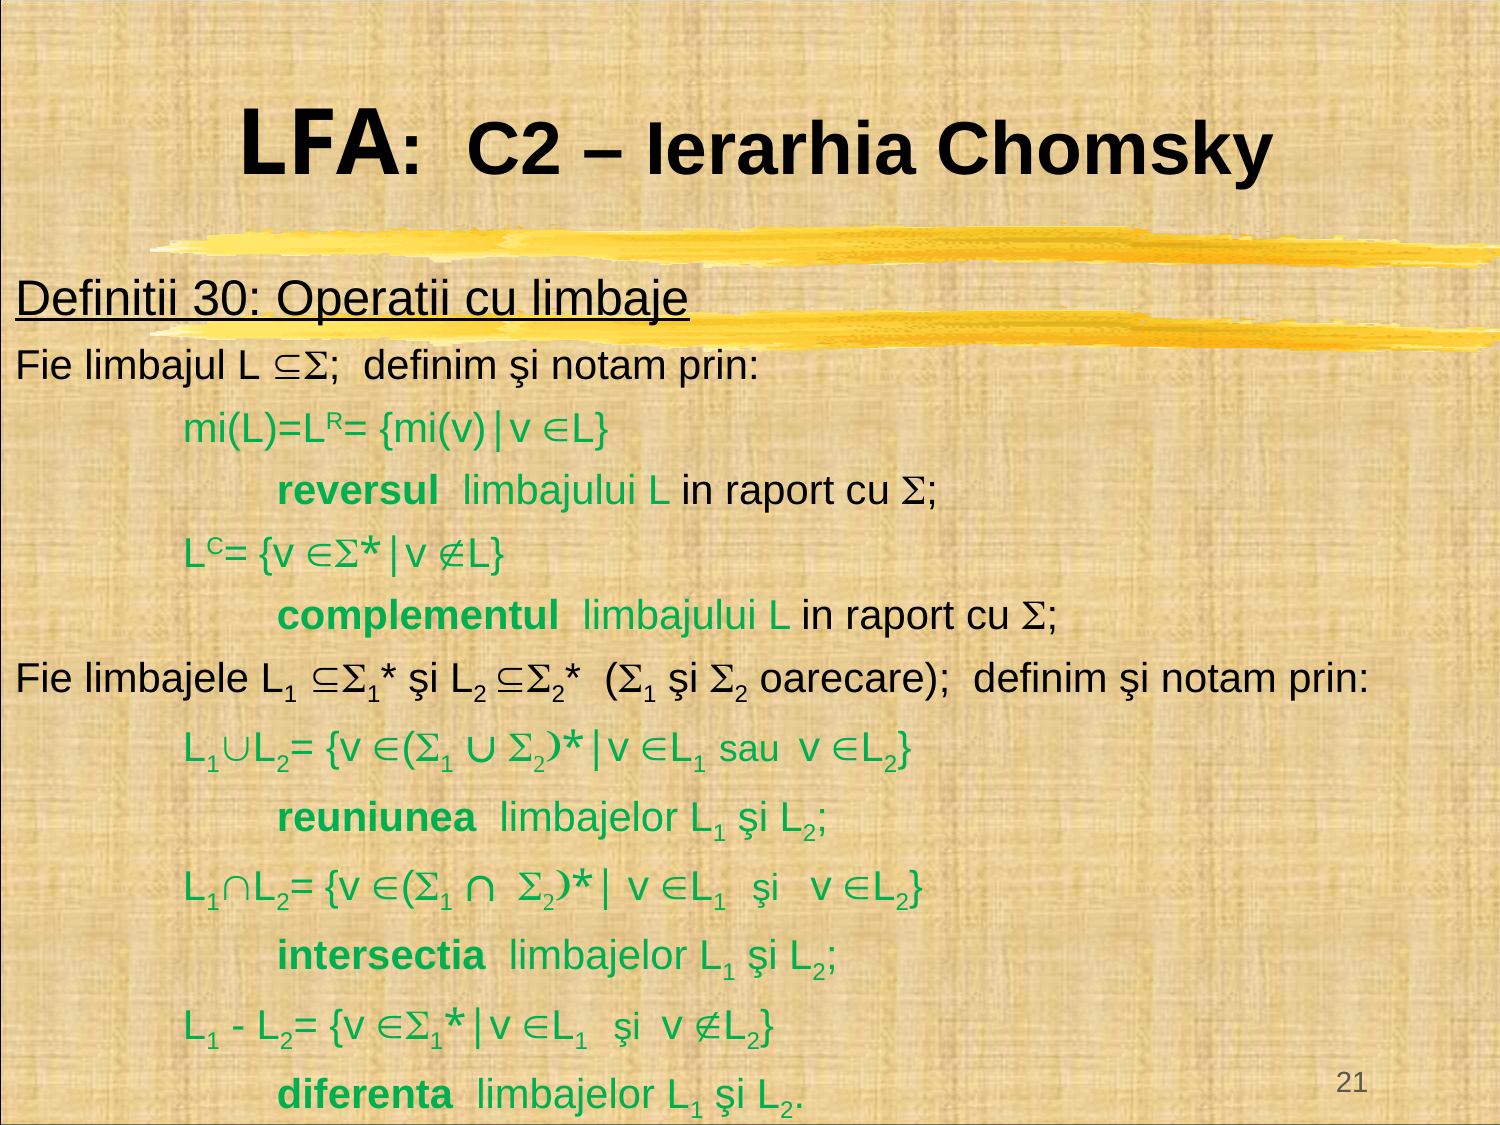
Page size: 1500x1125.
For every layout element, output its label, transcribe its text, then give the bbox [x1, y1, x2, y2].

slide_number 21 [1083, 1021, 1384, 1107]
picture [0, 0, 1500, 257]
title LFA: C2 – Ierarhia Chomsky [46, 58, 1465, 201]
subtitle Definitii 30: Operatii cu limbaje Fie limbajul L ; definim şi notam prin: mi(L)=LR= {mi(v)|v L} reversul limbajului L in raport cu ; LC= {v *|v L} complementul limbajului L in raport cu ; Fie limbajele L1 1* şi L2 2* (1 şi 2 oarecare); definim şi notam prin: L1L2= {v (1  S2)*|v L1 sau v L2} reuniunea limbajelor L1 şi L2; L1L2= {v (1 Ç S2)*| v L1 şi v L2} intersectia limbajelor L1 şi L2; L1 - L2= {v 1*|v L1 şi v L2} diferenta limbajelor L1 şi L2. . [0, 257, 1500, 1125]
